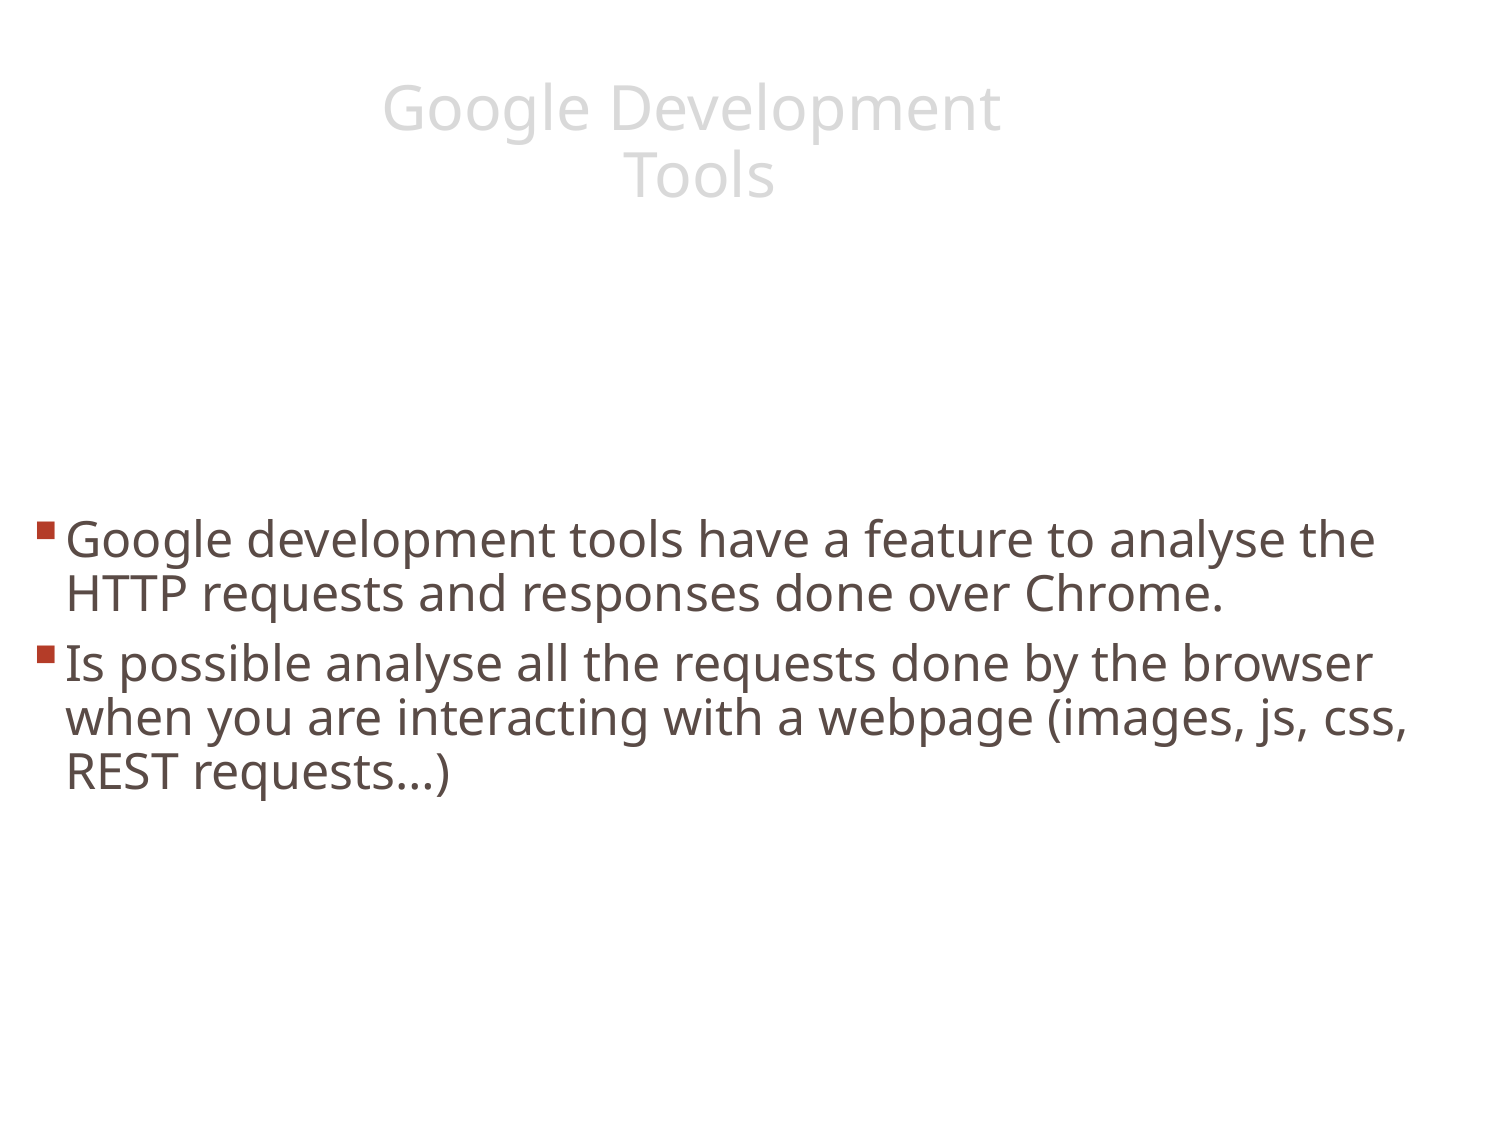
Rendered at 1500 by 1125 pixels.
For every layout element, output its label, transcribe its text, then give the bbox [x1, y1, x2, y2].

list Google development tools have a feature to analyse the HTTP requests and responses done over Chrome. Is possible analyse all the requests done by the browser when you are interacting with a webpage (images, js, css, REST requests…) [17, 229, 1479, 1086]
title Google Development Tools [24, 50, 1375, 229]
